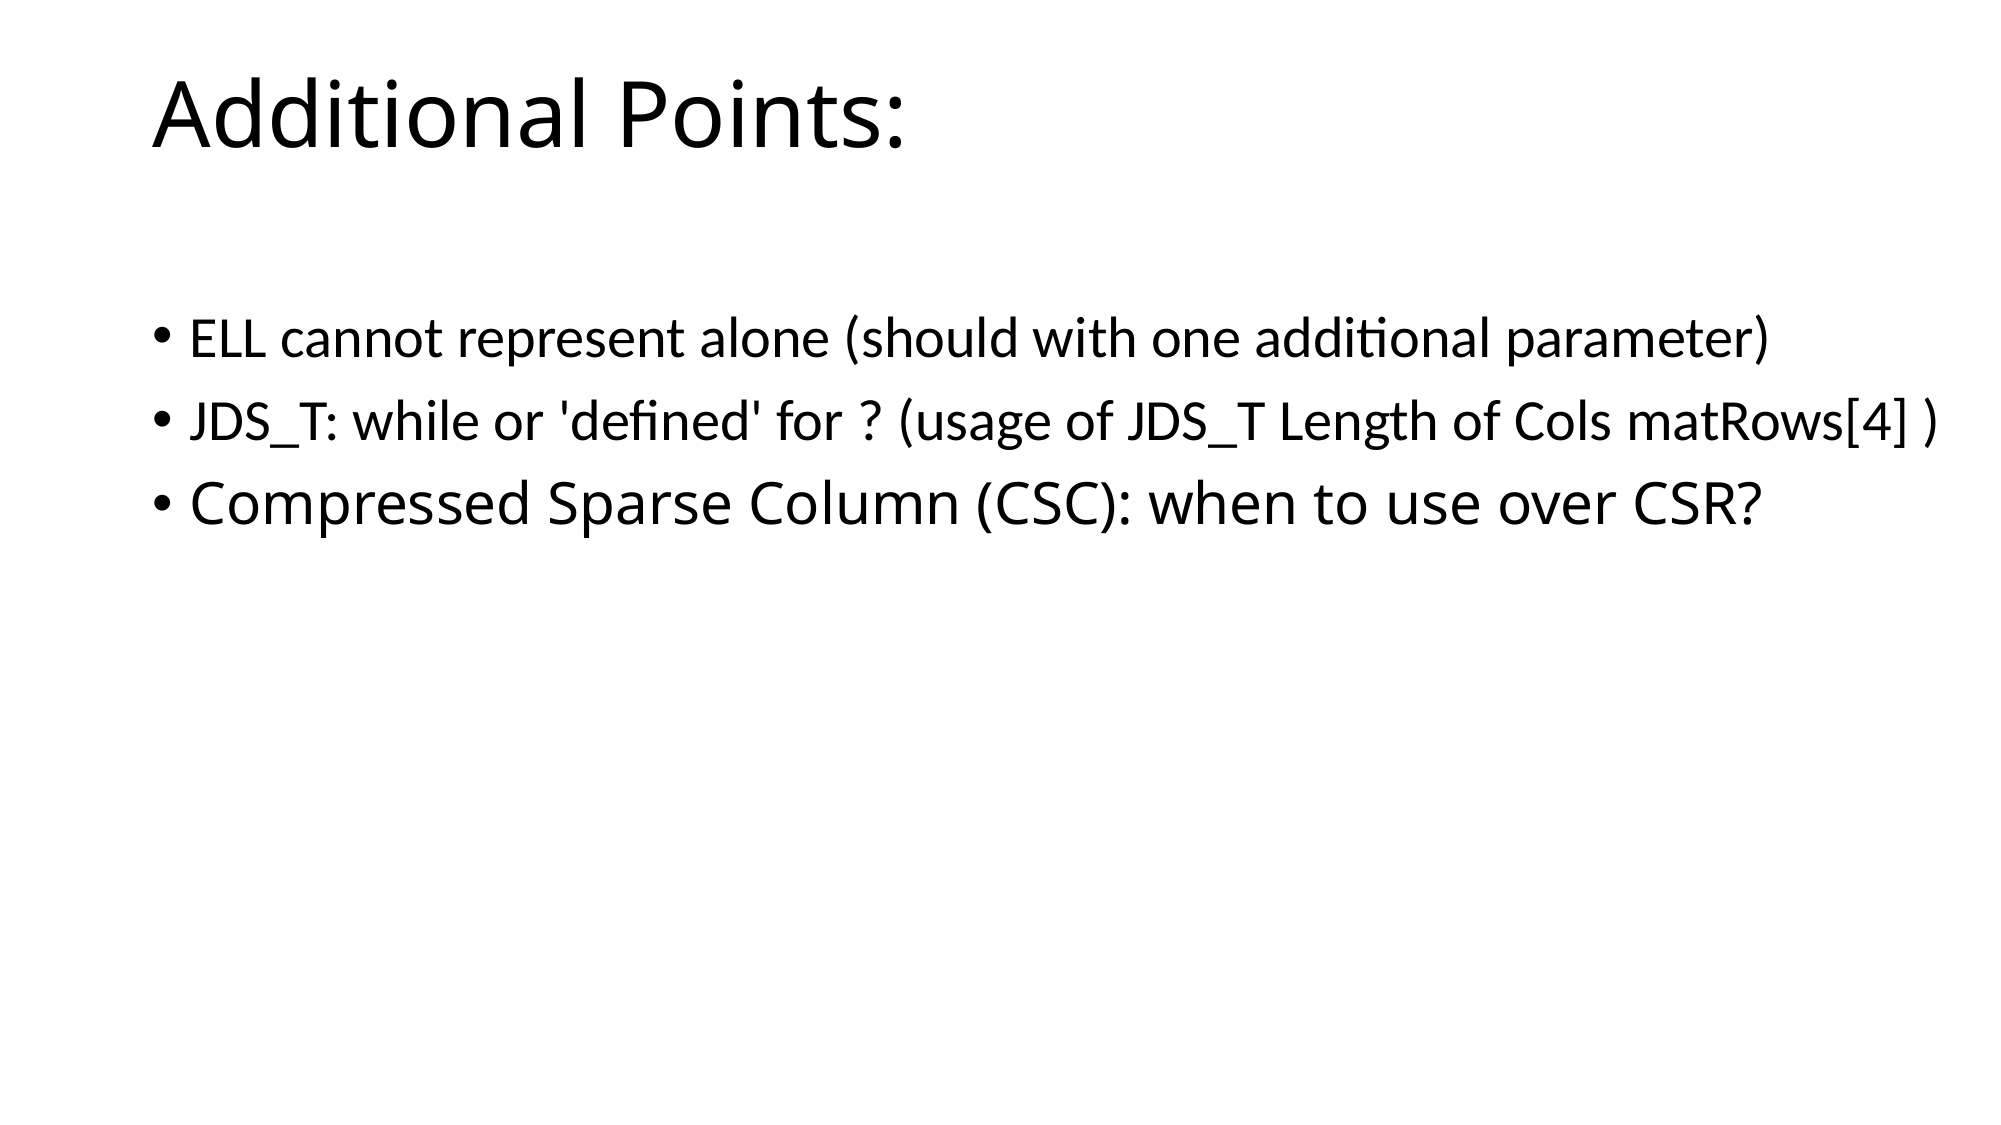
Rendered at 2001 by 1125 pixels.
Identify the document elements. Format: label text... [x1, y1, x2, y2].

title Additional Points: [137, 59, 1863, 176]
list ELL cannot represent alone (should with one additional parameter) JDS_T: while or 'defined' for ? (usage of JDS_T Length of Cols matRows[4] ) Compressed Sparse Column (CSC): when to use over CSR? [137, 299, 1969, 1014]
